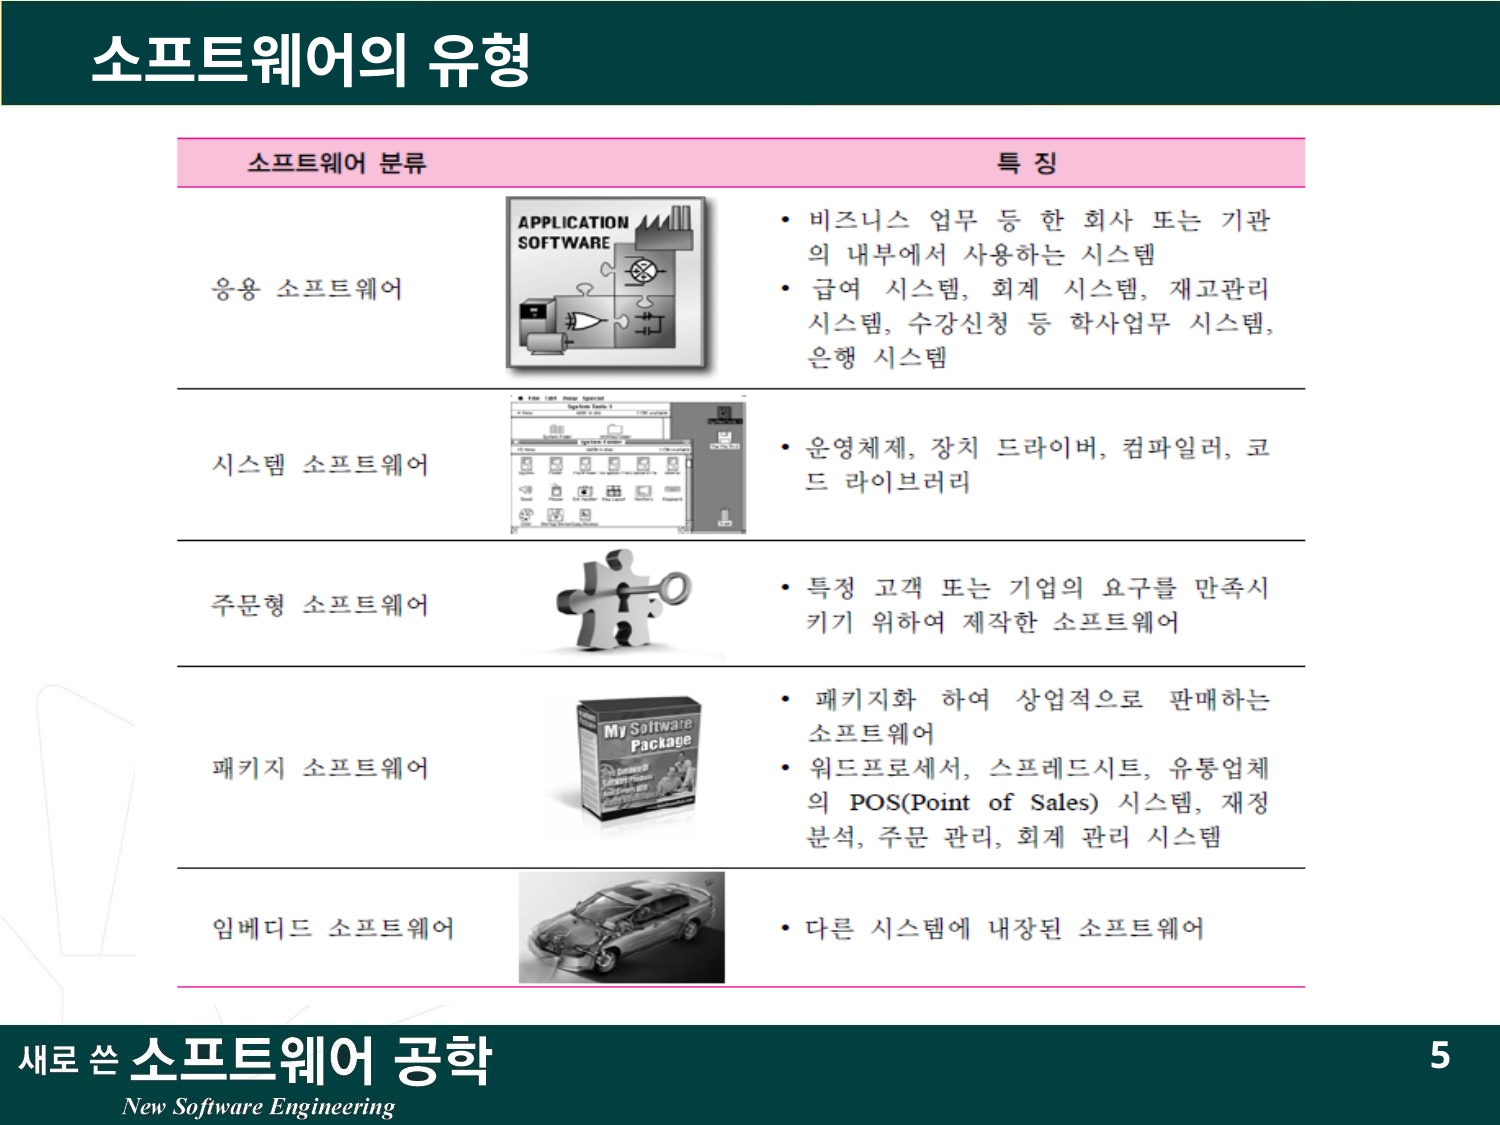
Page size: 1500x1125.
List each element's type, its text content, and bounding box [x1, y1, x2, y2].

title 소프트웨어의 유형 [74, 13, 1426, 106]
picture [0, 0, 1500, 1125]
slide_number 5 [1115, 1022, 1467, 1102]
